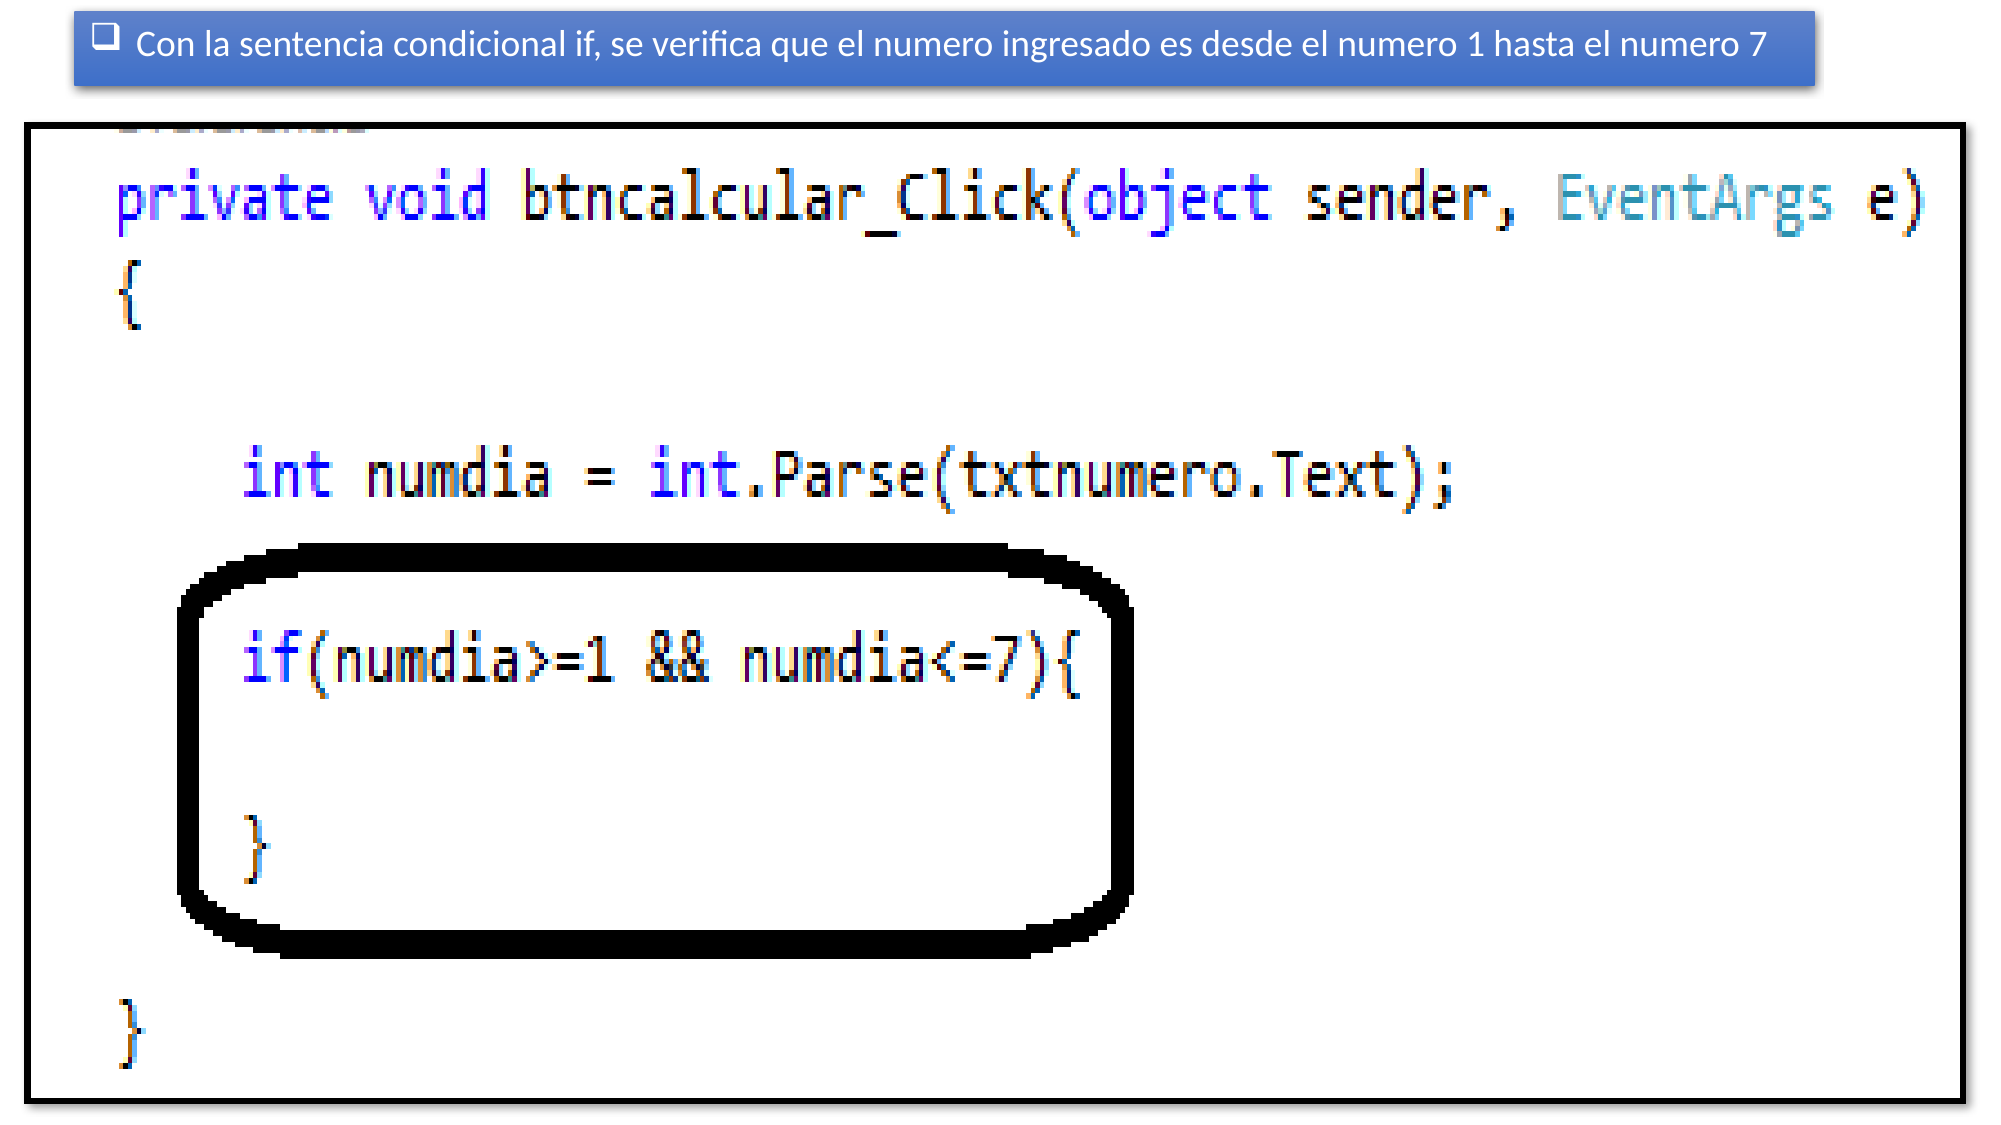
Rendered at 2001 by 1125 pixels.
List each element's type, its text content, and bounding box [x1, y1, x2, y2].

text_box Con la sentencia condicional if, se verifica que el numero ingresado es desde el numero 1 hasta el numero 7 [74, 11, 1815, 86]
picture [30, 128, 1961, 1099]
